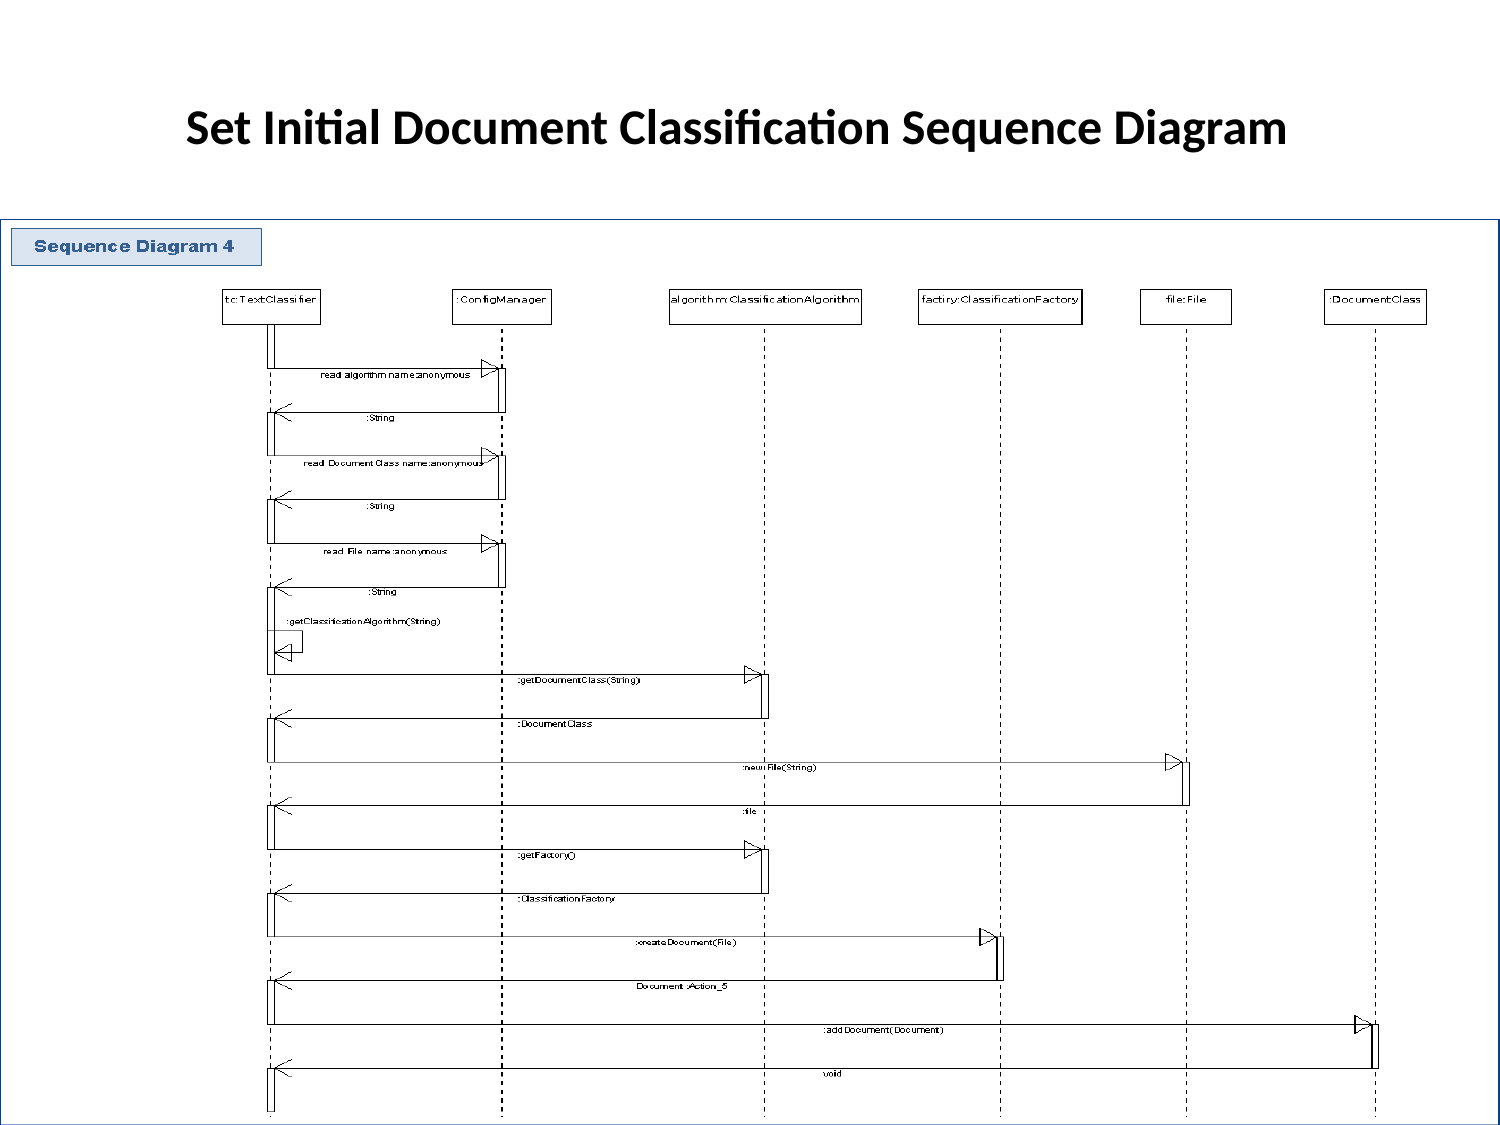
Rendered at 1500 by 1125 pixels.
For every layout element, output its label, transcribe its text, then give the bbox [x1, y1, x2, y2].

picture [0, 219, 1500, 1125]
text_box Set Initial Document Classification Sequence Diagram [171, 86, 1388, 162]
